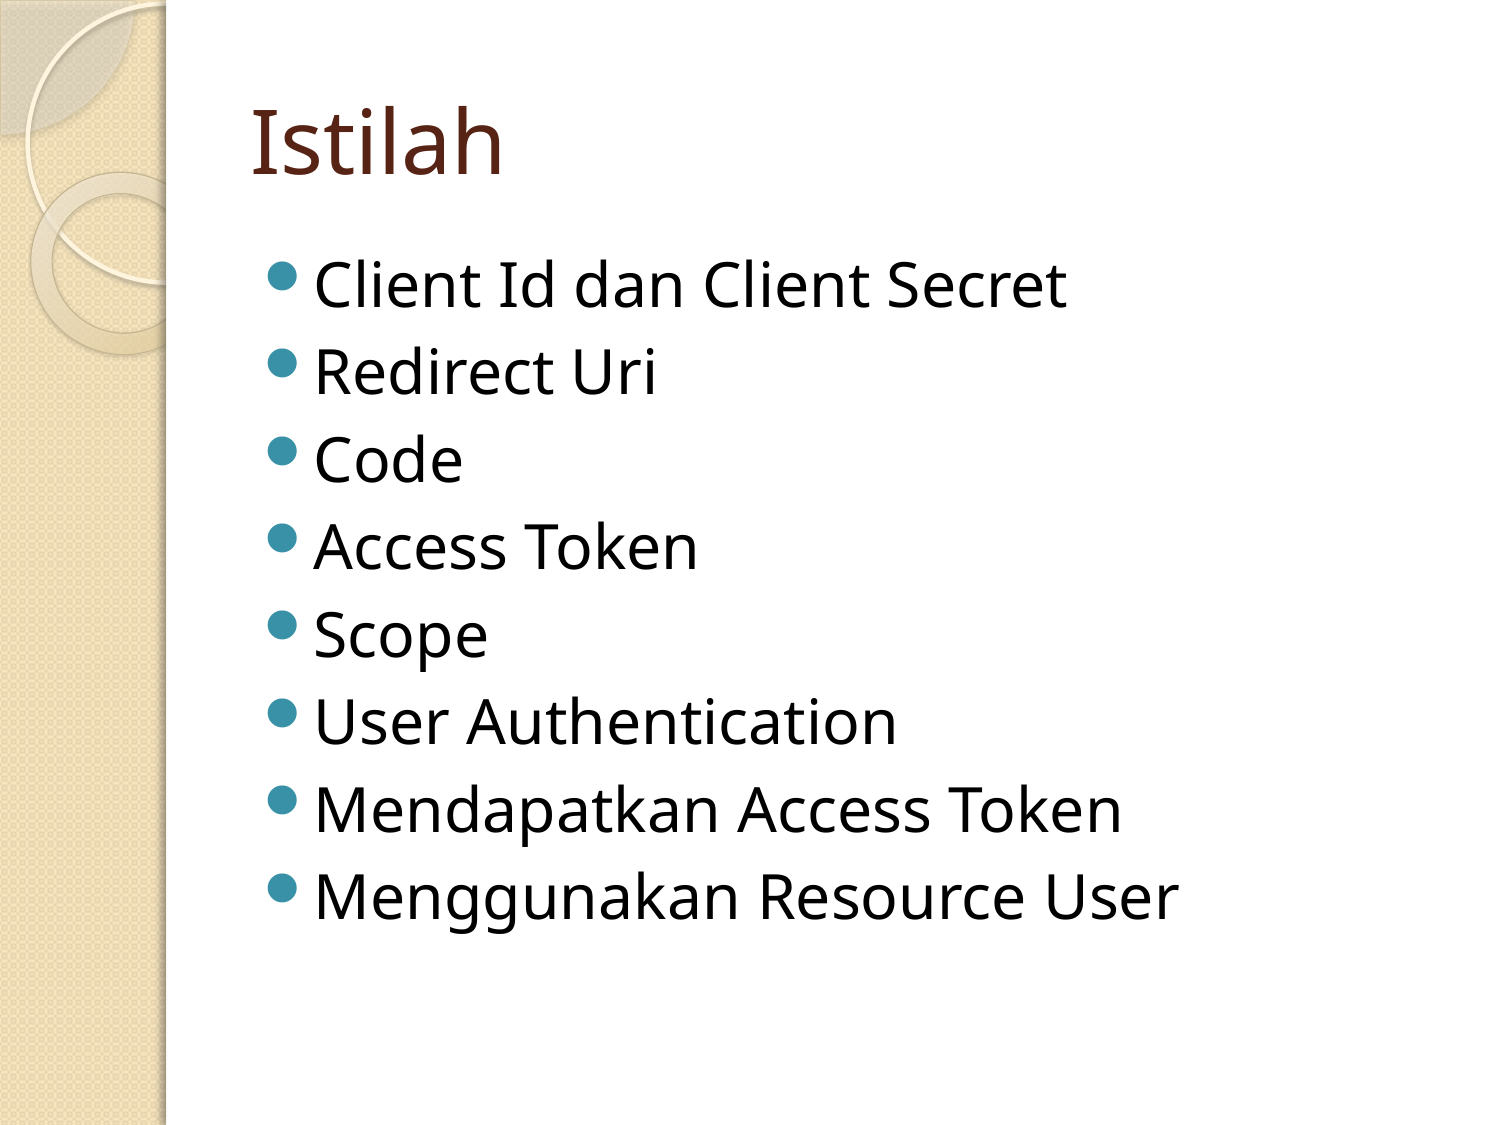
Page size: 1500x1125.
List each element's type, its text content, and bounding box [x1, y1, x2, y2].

list Client Id dan Client Secret Redirect Uri Code Access Token Scope User Authentication Mendapatkan Access Token Menggunakan Resource User [235, 237, 1466, 1025]
title Istilah [235, 45, 1466, 233]
